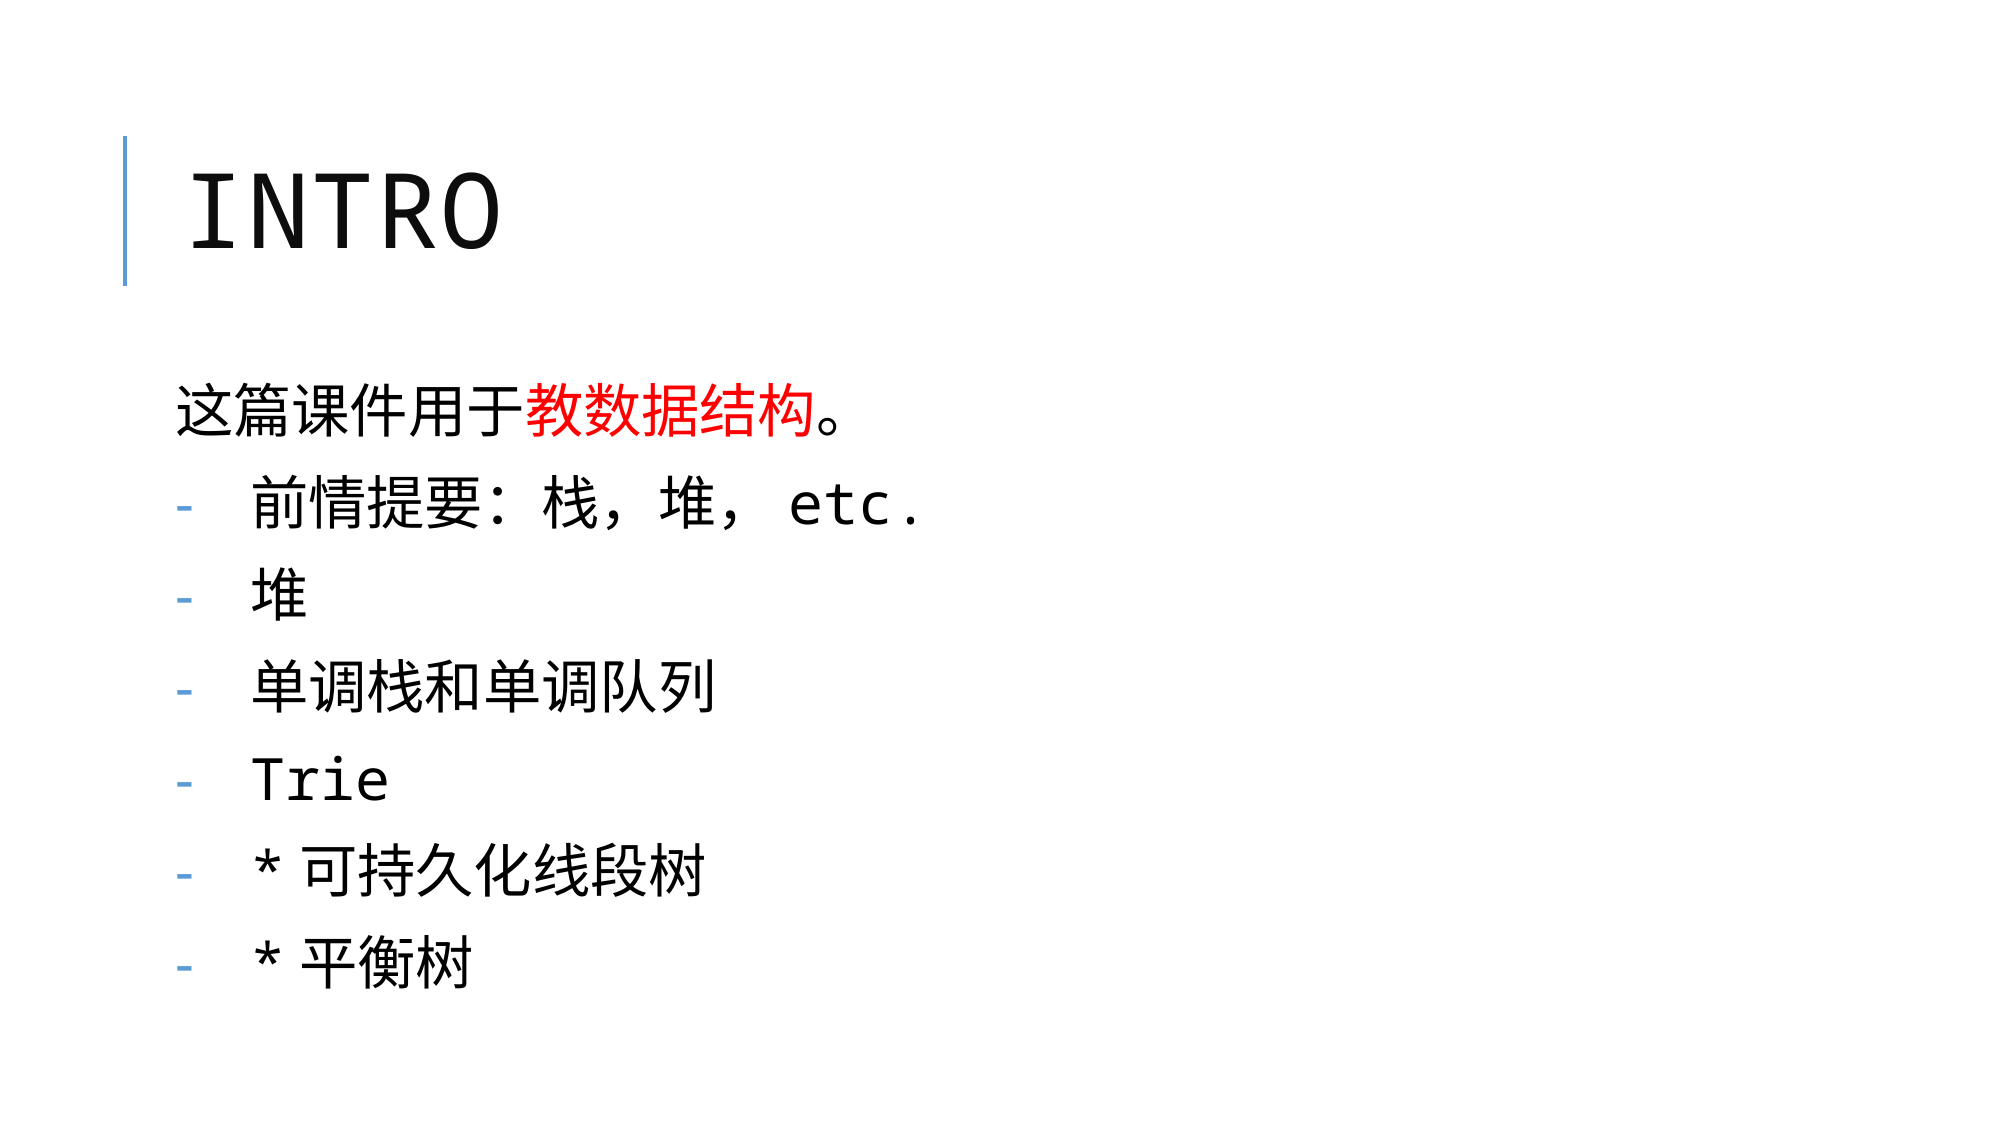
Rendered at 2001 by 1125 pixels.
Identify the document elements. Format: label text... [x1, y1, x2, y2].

title intro [168, 96, 1763, 342]
list 这篇课件用于教数据结构。 前情提要：栈，堆，etc. 堆 单调栈和单调队列 Trie *可持久化线段树 *平衡树 [168, 375, 1763, 1035]
